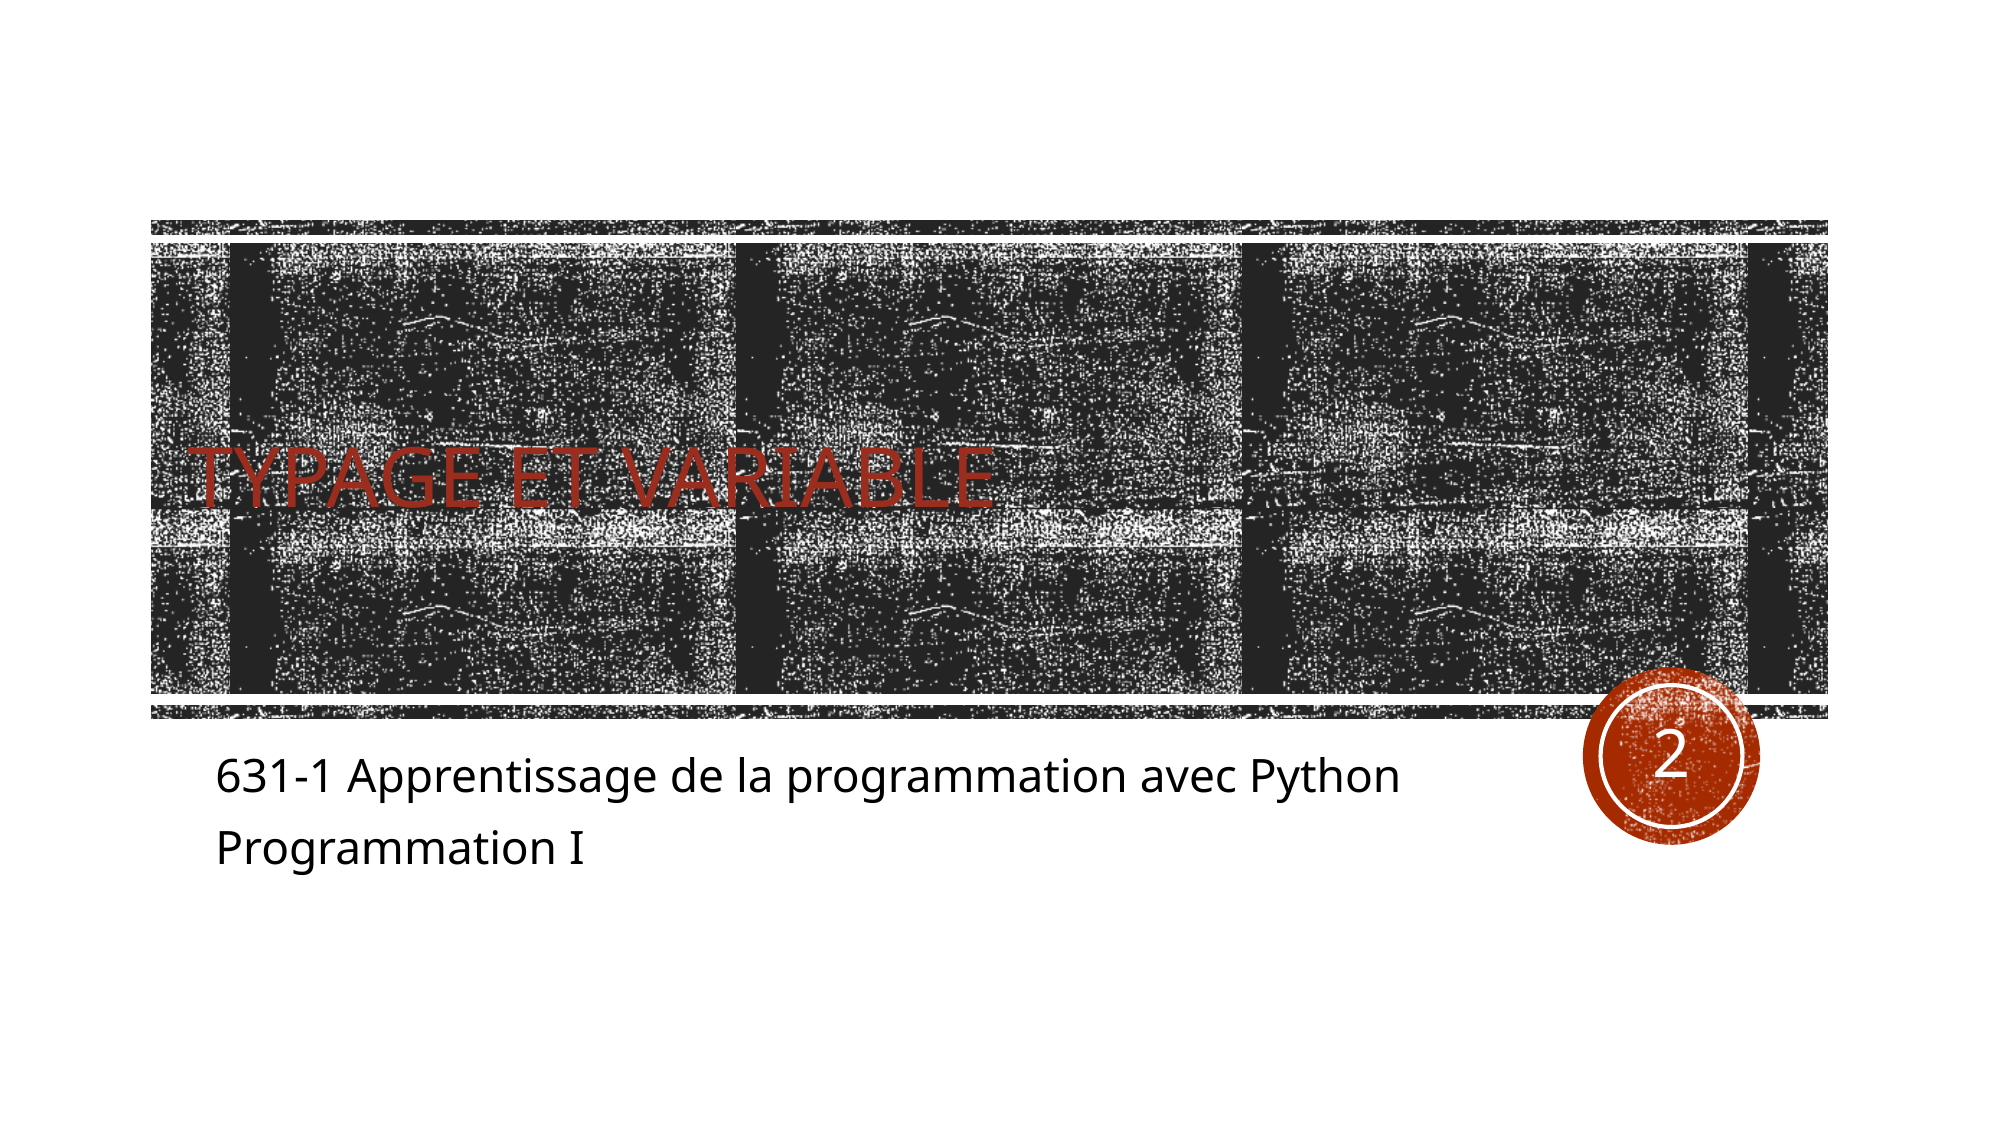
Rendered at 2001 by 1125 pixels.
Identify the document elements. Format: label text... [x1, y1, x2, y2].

title Typage et variable [172, 234, 1808, 733]
list 2 [1610, 707, 1733, 806]
